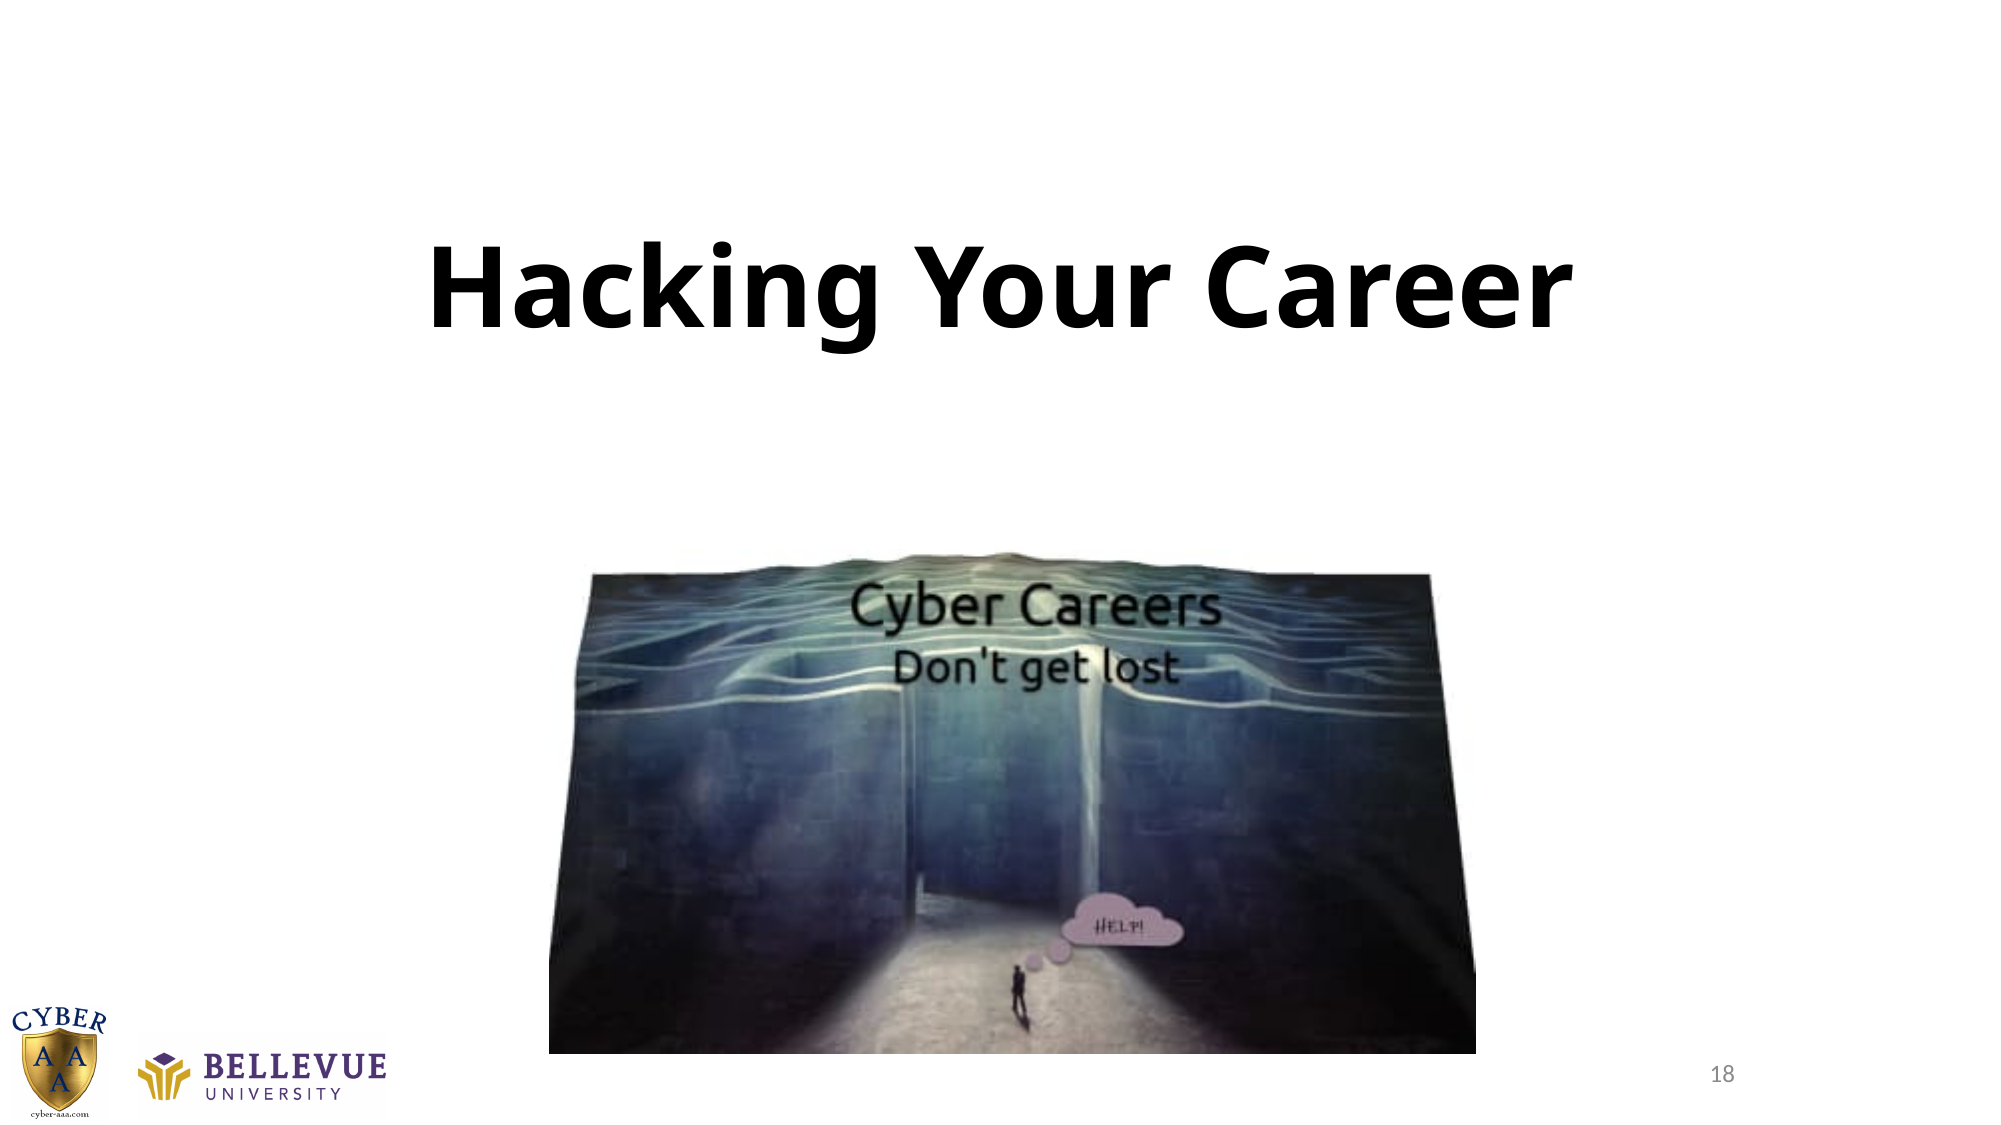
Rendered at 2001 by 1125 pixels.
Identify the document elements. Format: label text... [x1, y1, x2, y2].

picture [549, 549, 1476, 1054]
slide_number 18 [1400, 1042, 1750, 1103]
picture [138, 1033, 386, 1119]
picture [9, 1006, 109, 1121]
text_box Hacking Your Career [224, 99, 1776, 475]
